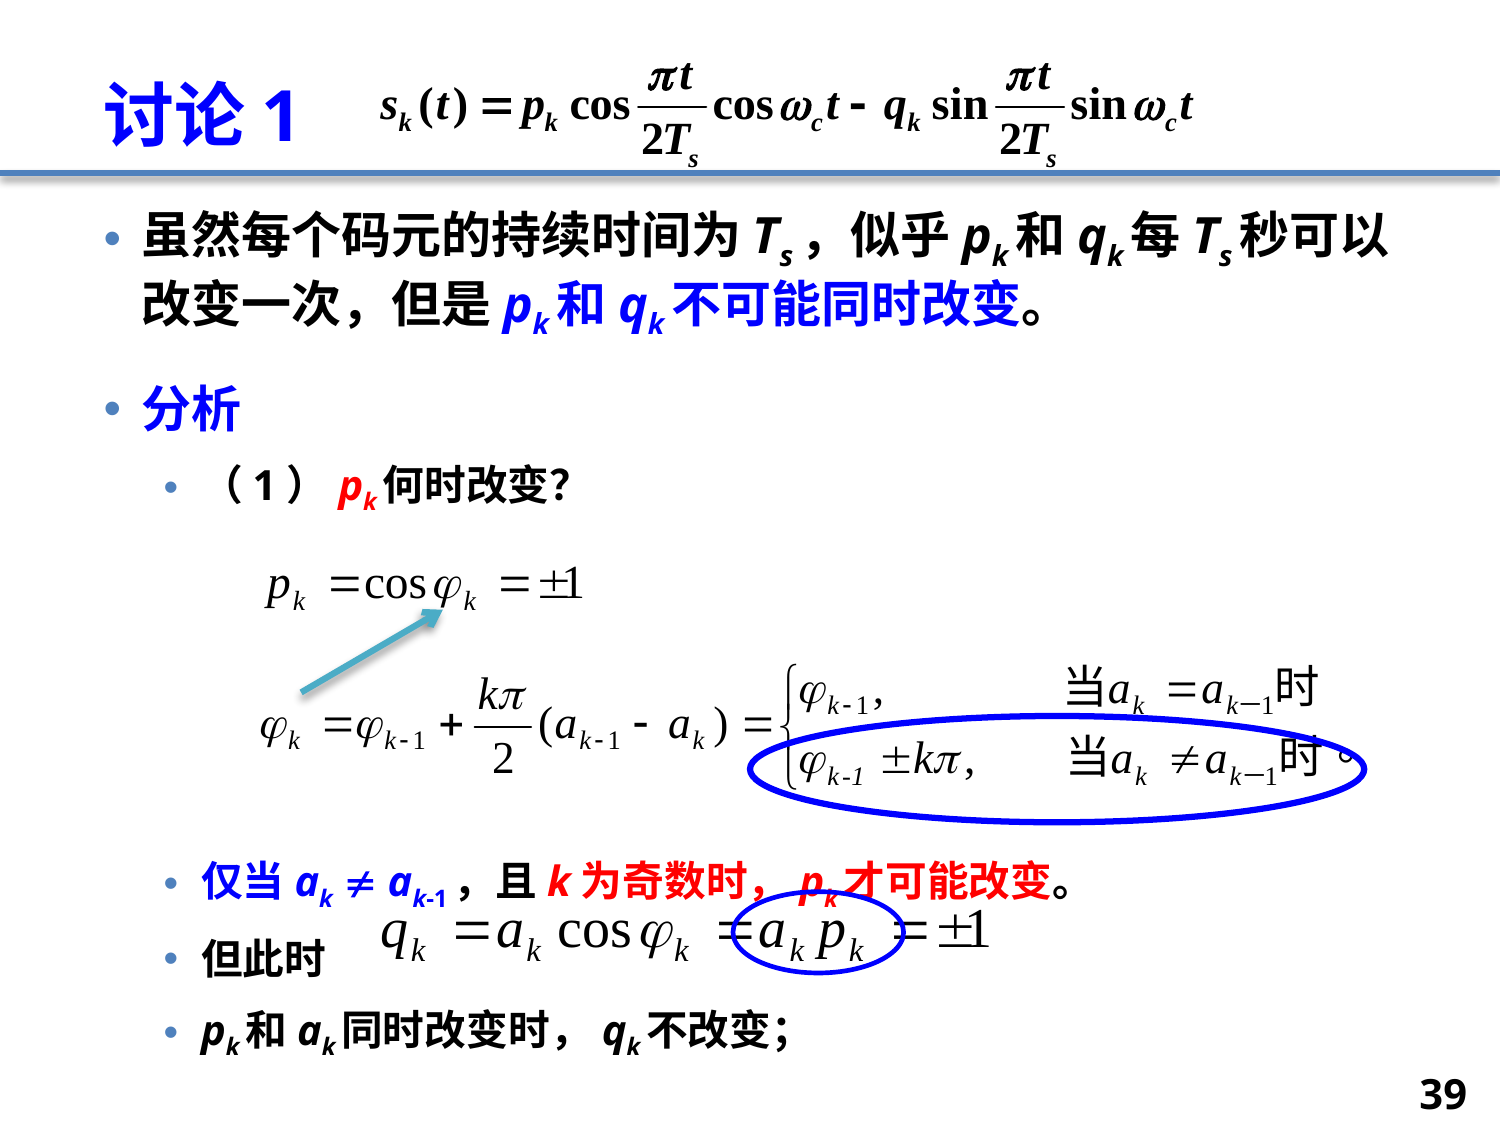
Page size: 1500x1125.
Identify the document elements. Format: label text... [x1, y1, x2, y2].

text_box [300, 609, 444, 693]
list 虽然每个码元的持续时间为Ts，似乎pk和qk每Ts秒可以改变一次，但是pk和qk不可能同时改变。 分析 （1）pk何时改变？ 仅当ak  ak-1，且k为奇数时，pk才可能改变。 但此时 pk和ak同时改变时，qk不改变； [88, 196, 1412, 1083]
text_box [371, 891, 999, 977]
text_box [371, 42, 1204, 178]
text_box [853, 812, 1262, 826]
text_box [253, 654, 1353, 800]
slide_number 39 [1379, 1075, 1483, 1118]
title 讨论1 [88, 30, 1412, 164]
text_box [253, 550, 591, 623]
text_box [1360, 756, 1368, 783]
